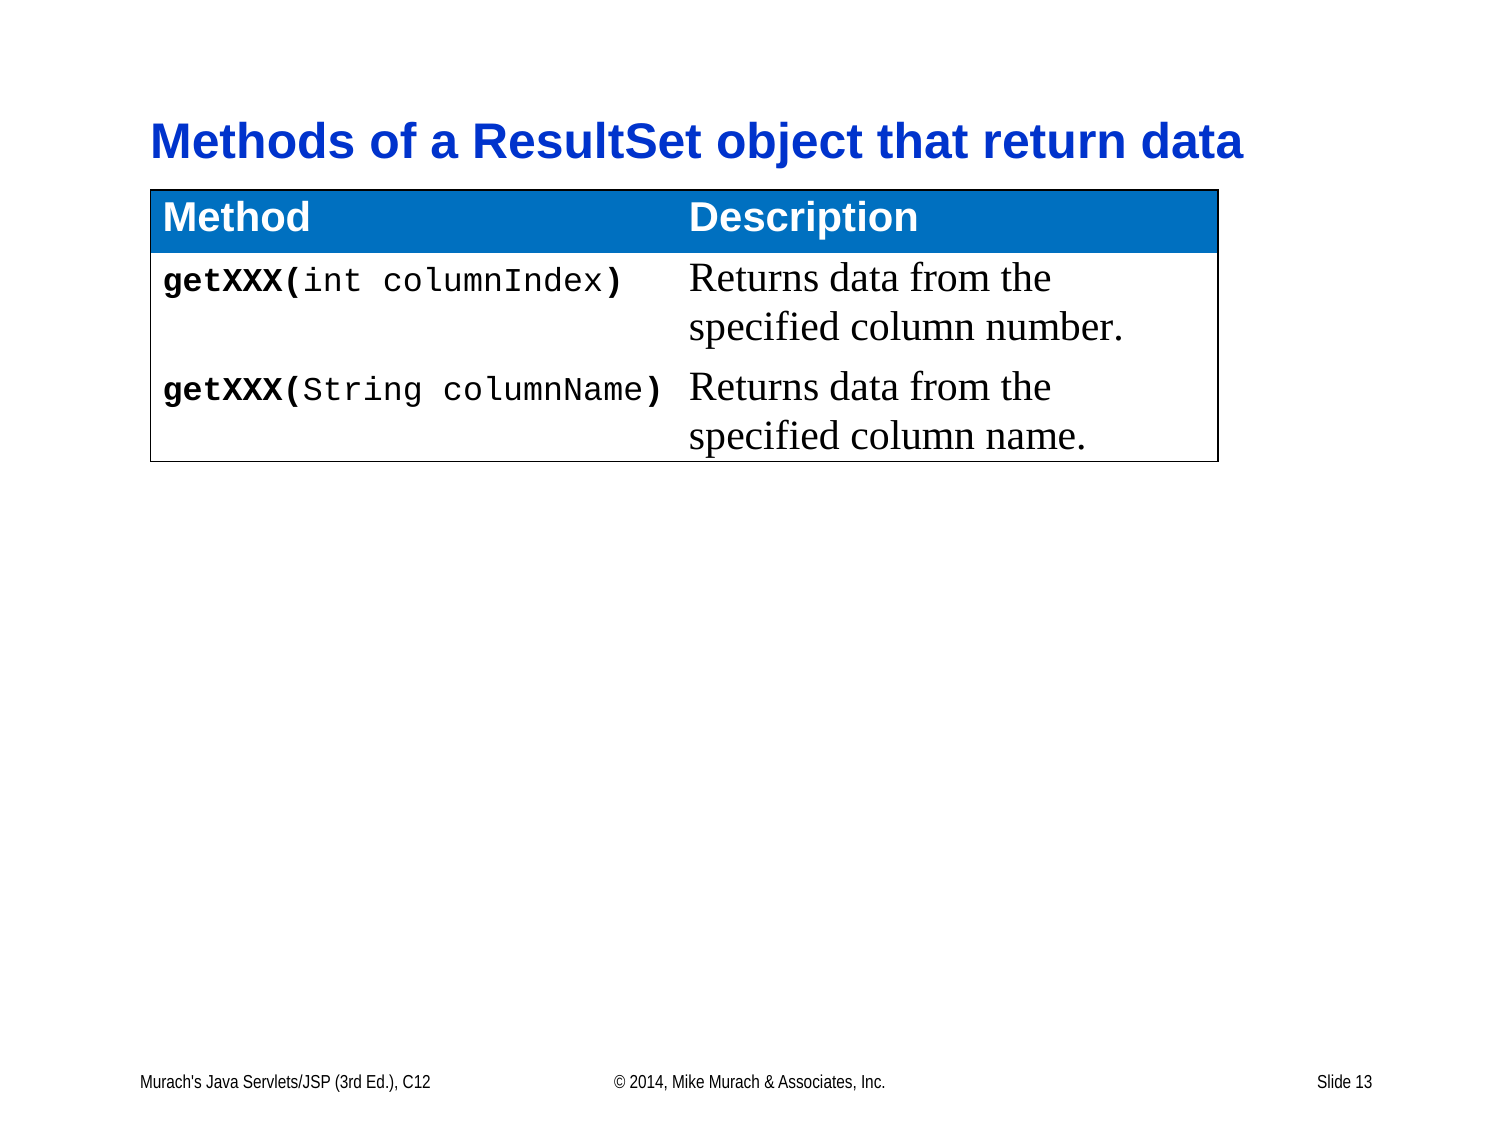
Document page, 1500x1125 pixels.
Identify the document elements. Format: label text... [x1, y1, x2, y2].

slide_number Murach's Java Servlets/JSP (3rd Ed.), C12 [125, 1025, 450, 1100]
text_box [149, 176, 1242, 476]
footer © 2014, Mike Murach & Associates, Inc. [474, 1025, 1025, 1100]
slide_number Slide 13 [1074, 1025, 1388, 1100]
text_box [149, 112, 1348, 183]
